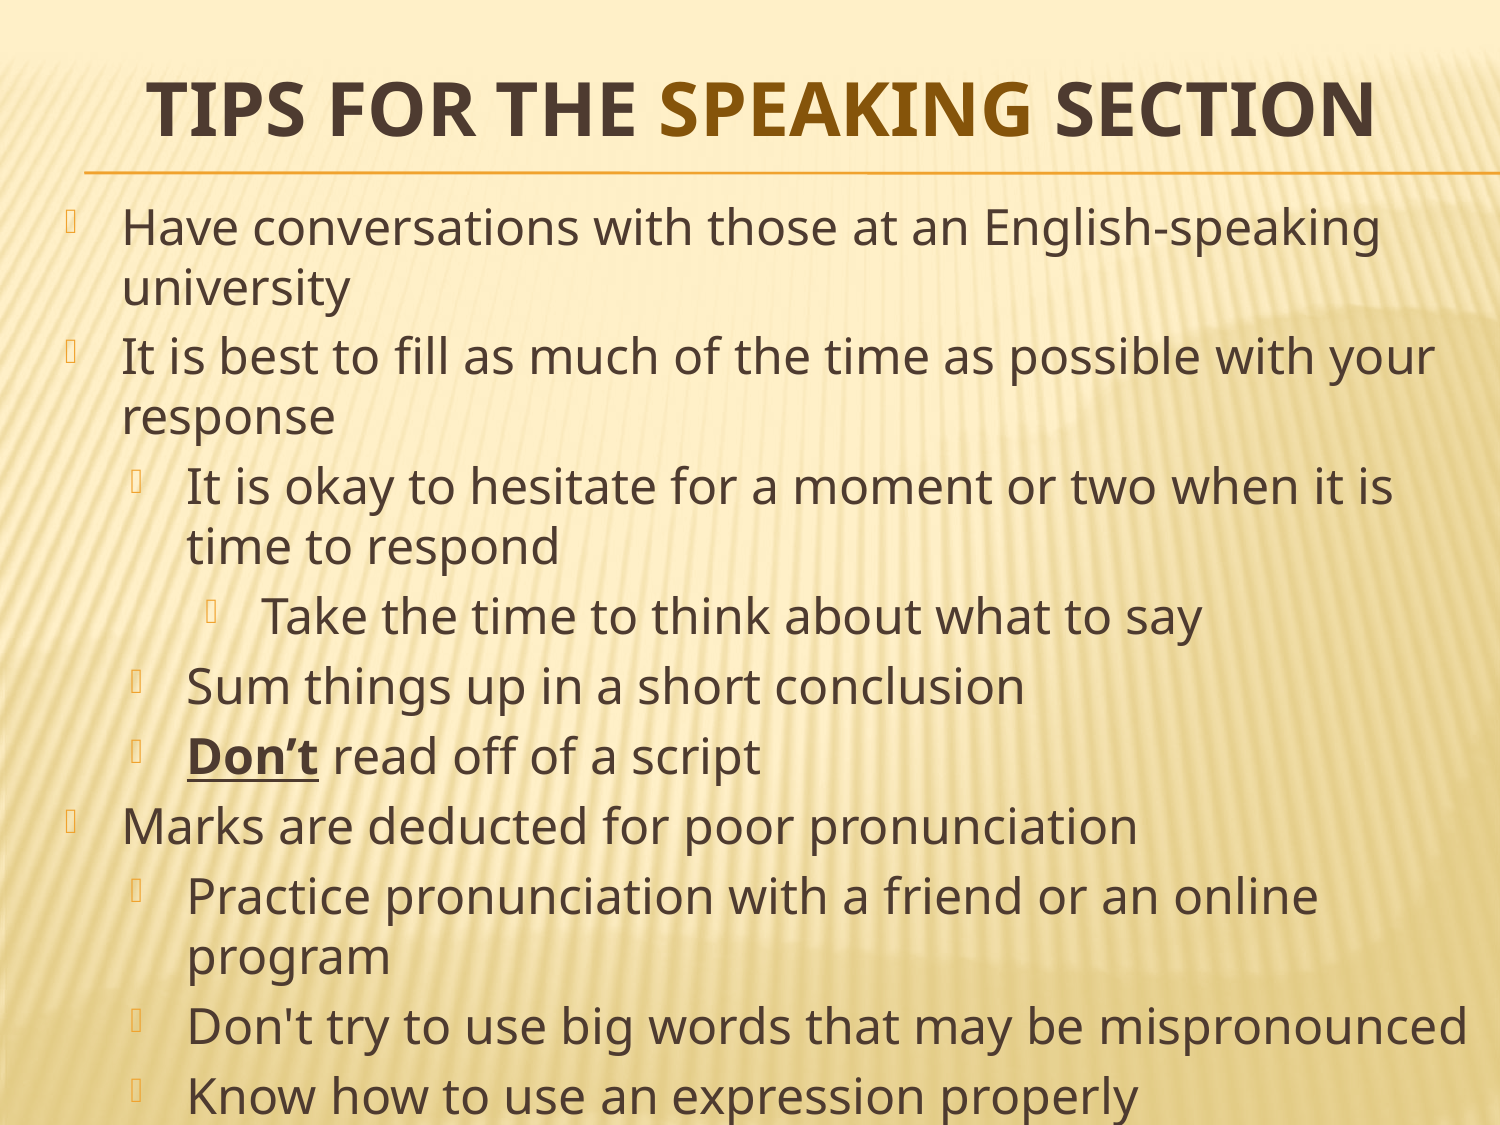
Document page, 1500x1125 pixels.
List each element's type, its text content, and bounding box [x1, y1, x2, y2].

list Have conversations with those at an English-speaking university It is best to fill as much of the time as possible with your response It is okay to hesitate for a moment or two when it is time to respond Take the time to think about what to say Sum things up in a short conclusion Don’t read off of a script Marks are deducted for poor pronunciation Practice pronunciation with a friend or an online program Don't try to use big words that may be mispronounced Know how to use an expression properly Evaluators are not looking for a native English accent [50, 187, 1500, 1125]
title tips for the Speaking section [50, 0, 1475, 187]
